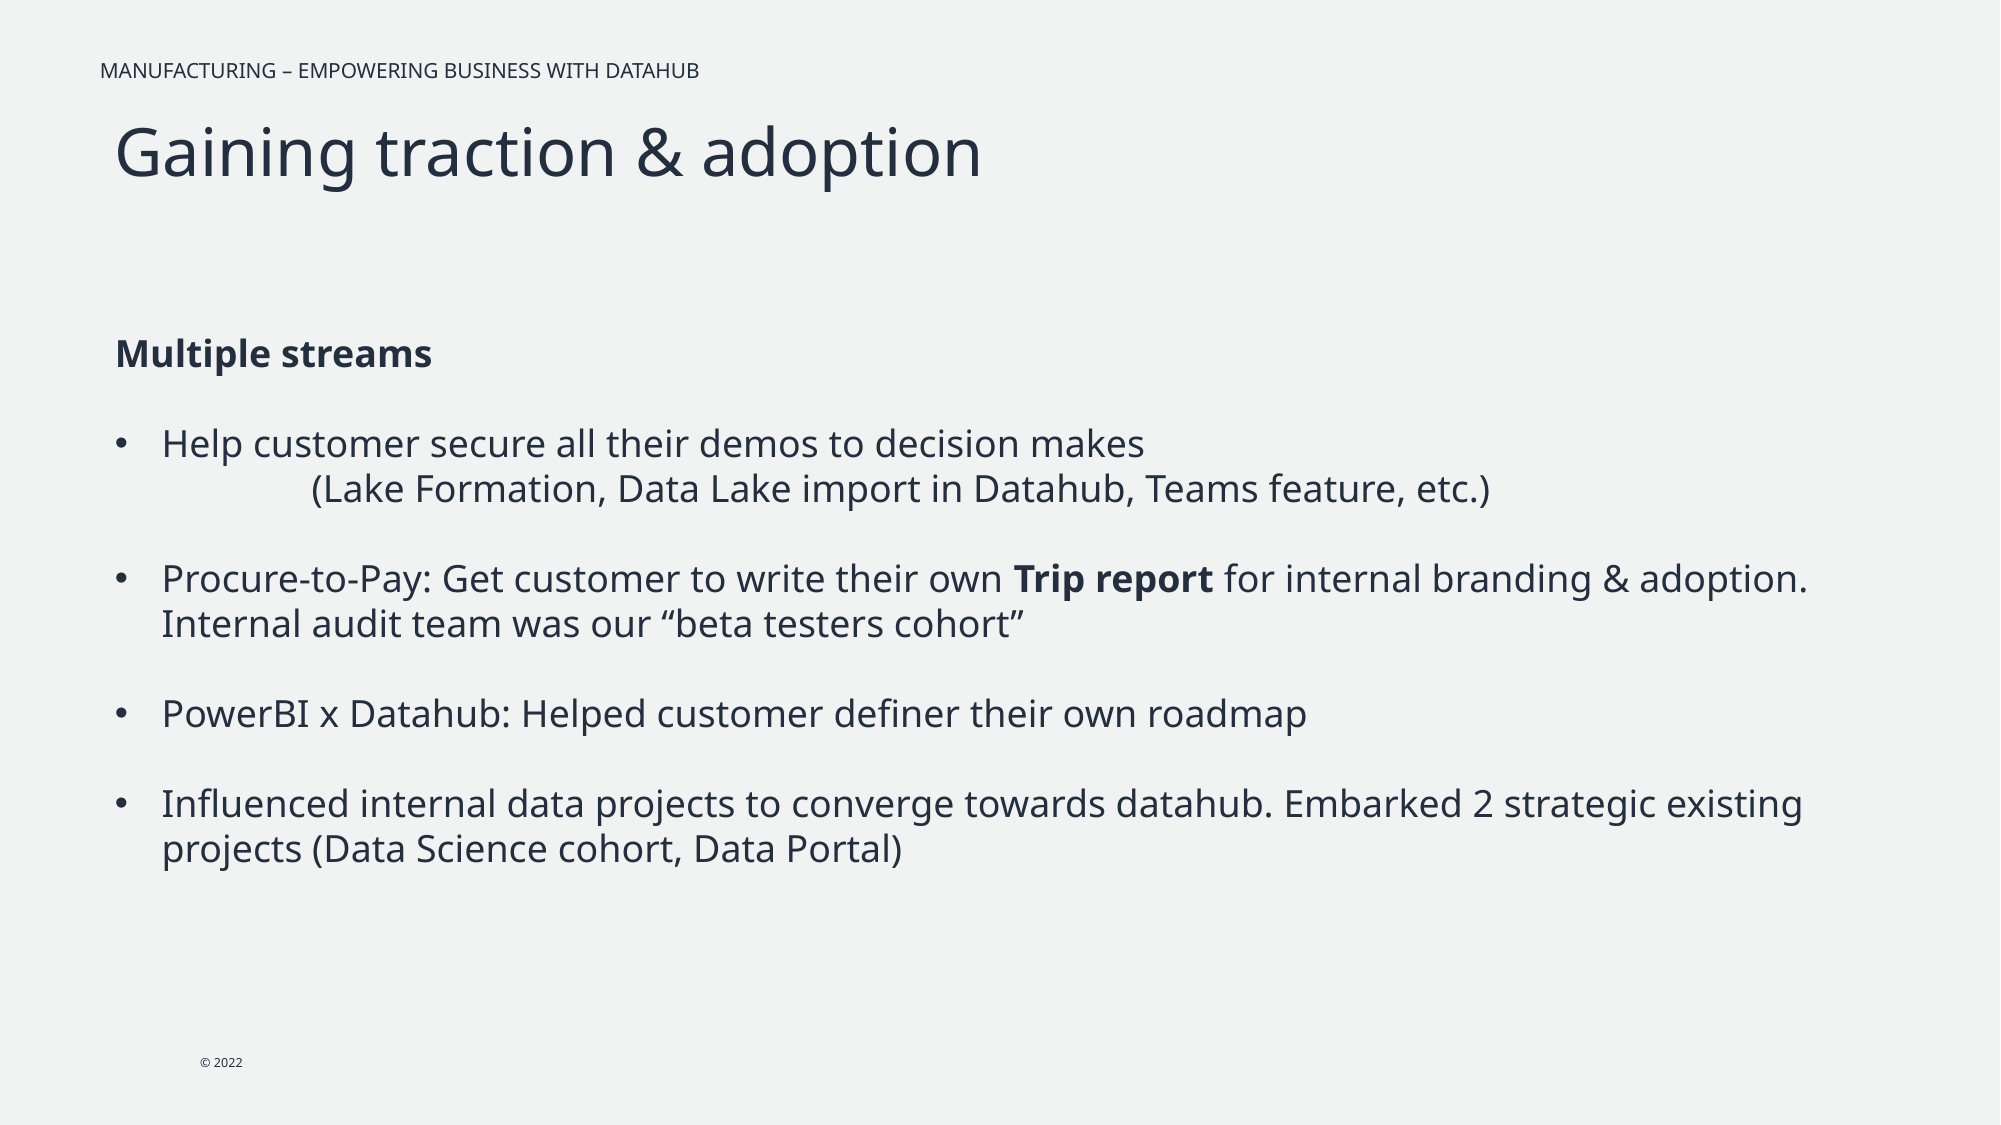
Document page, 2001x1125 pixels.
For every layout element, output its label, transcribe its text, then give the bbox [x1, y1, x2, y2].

text_box Multiple streams Help customer secure all their demos to decision makes (Lake Formation, Data Lake import in Datahub, Teams feature, etc.) Procure-to-Pay: Get customer to write their own Trip report for internal branding & adoption. Internal audit team was our “beta testers cohort” PowerBI x Datahub: Helped customer definer their own roadmap Influenced internal data projects to converge towards datahub. Embarked 2 strategic existing projects (Data Science cohort, Data Portal) [99, 322, 1861, 923]
text_box Gaining traction & adoption [99, 112, 1900, 212]
